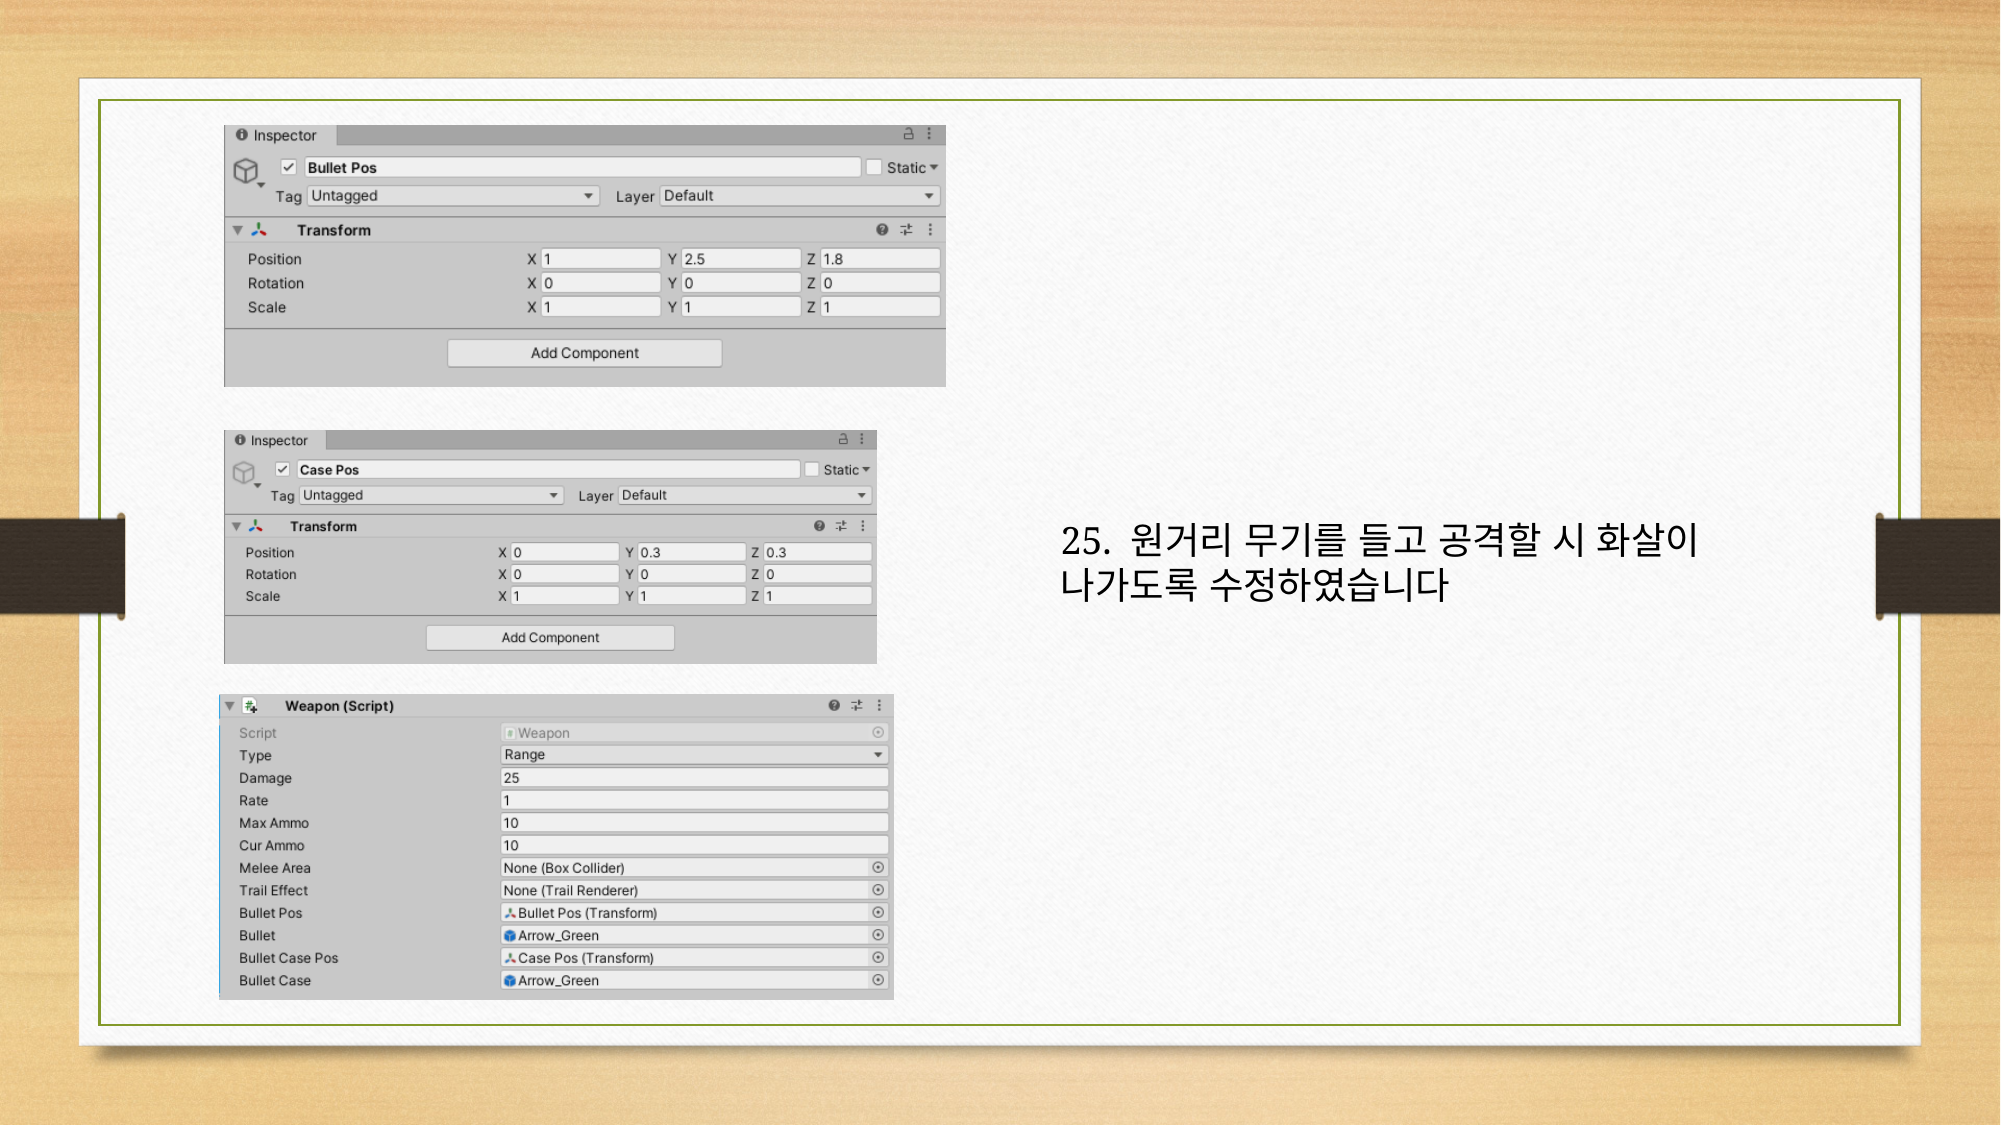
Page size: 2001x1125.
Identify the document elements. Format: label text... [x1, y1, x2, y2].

picture [0, 0, 2001, 1125]
text_box 25. 원거리 무기를 들고 공격할 시 화살이 나가도록 수정하였습니다 [1045, 509, 1736, 615]
